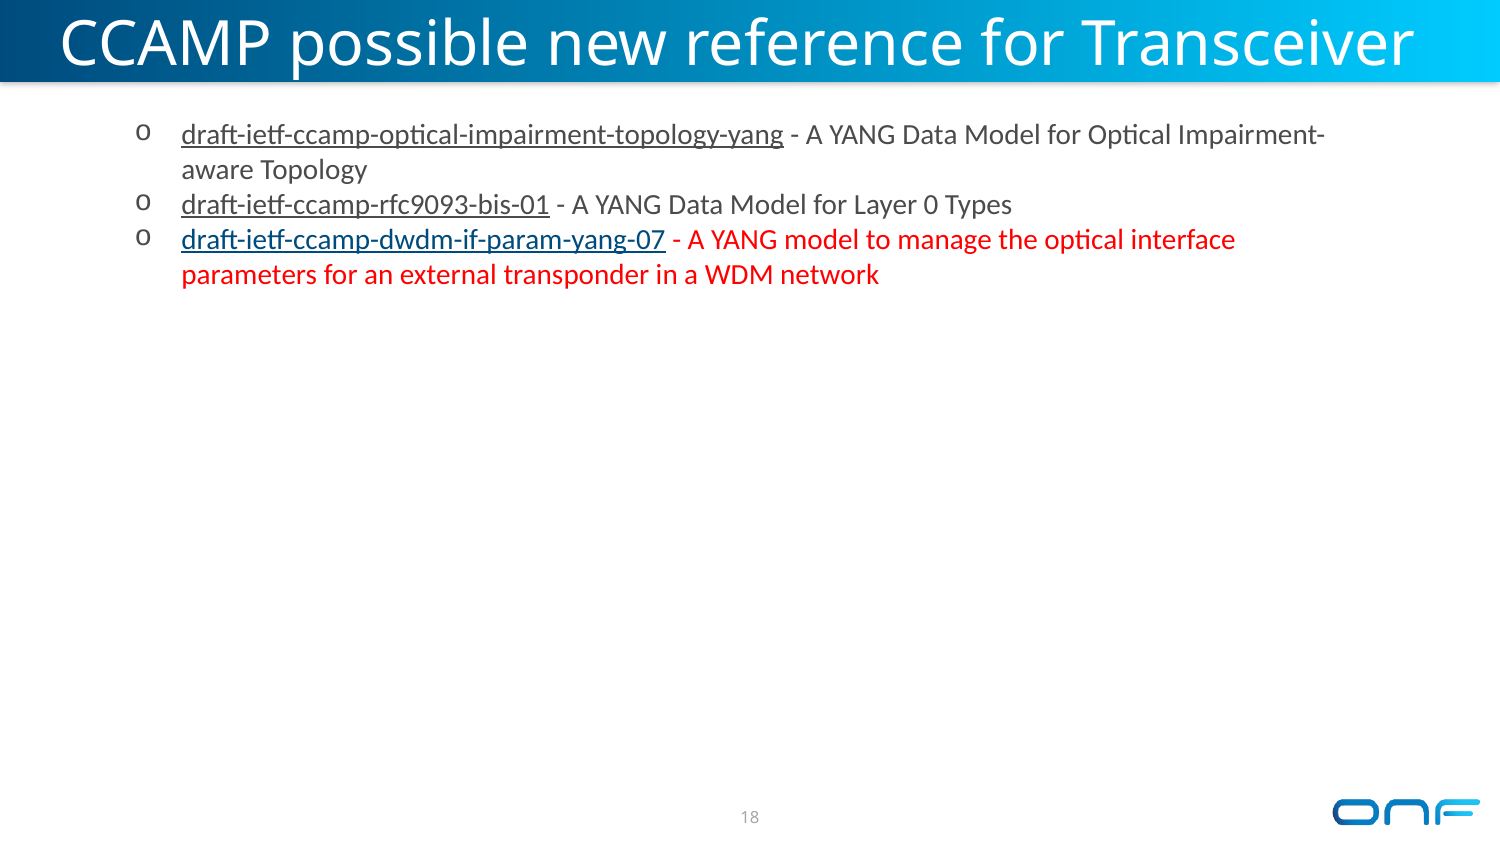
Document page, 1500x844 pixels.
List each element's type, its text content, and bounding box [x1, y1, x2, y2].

slide_number 18 [575, 795, 925, 841]
picture [1330, 794, 1481, 829]
text_box draft-ietf-ccamp-optical-impairment-topology-yang - A YANG Data Model for Optical Impairment-aware Topology draft-ietf-ccamp-rfc9093-bis-01 - A YANG Data Model for Layer 0 Types draft-ietf-ccamp-dwdm-if-param-yang-07 - A YANG model to manage the optical interface parameters for an external transponder in a WDM network [44, 107, 1346, 333]
title CCAMP possible new reference for Transceiver Profile [44, 0, 1469, 87]
